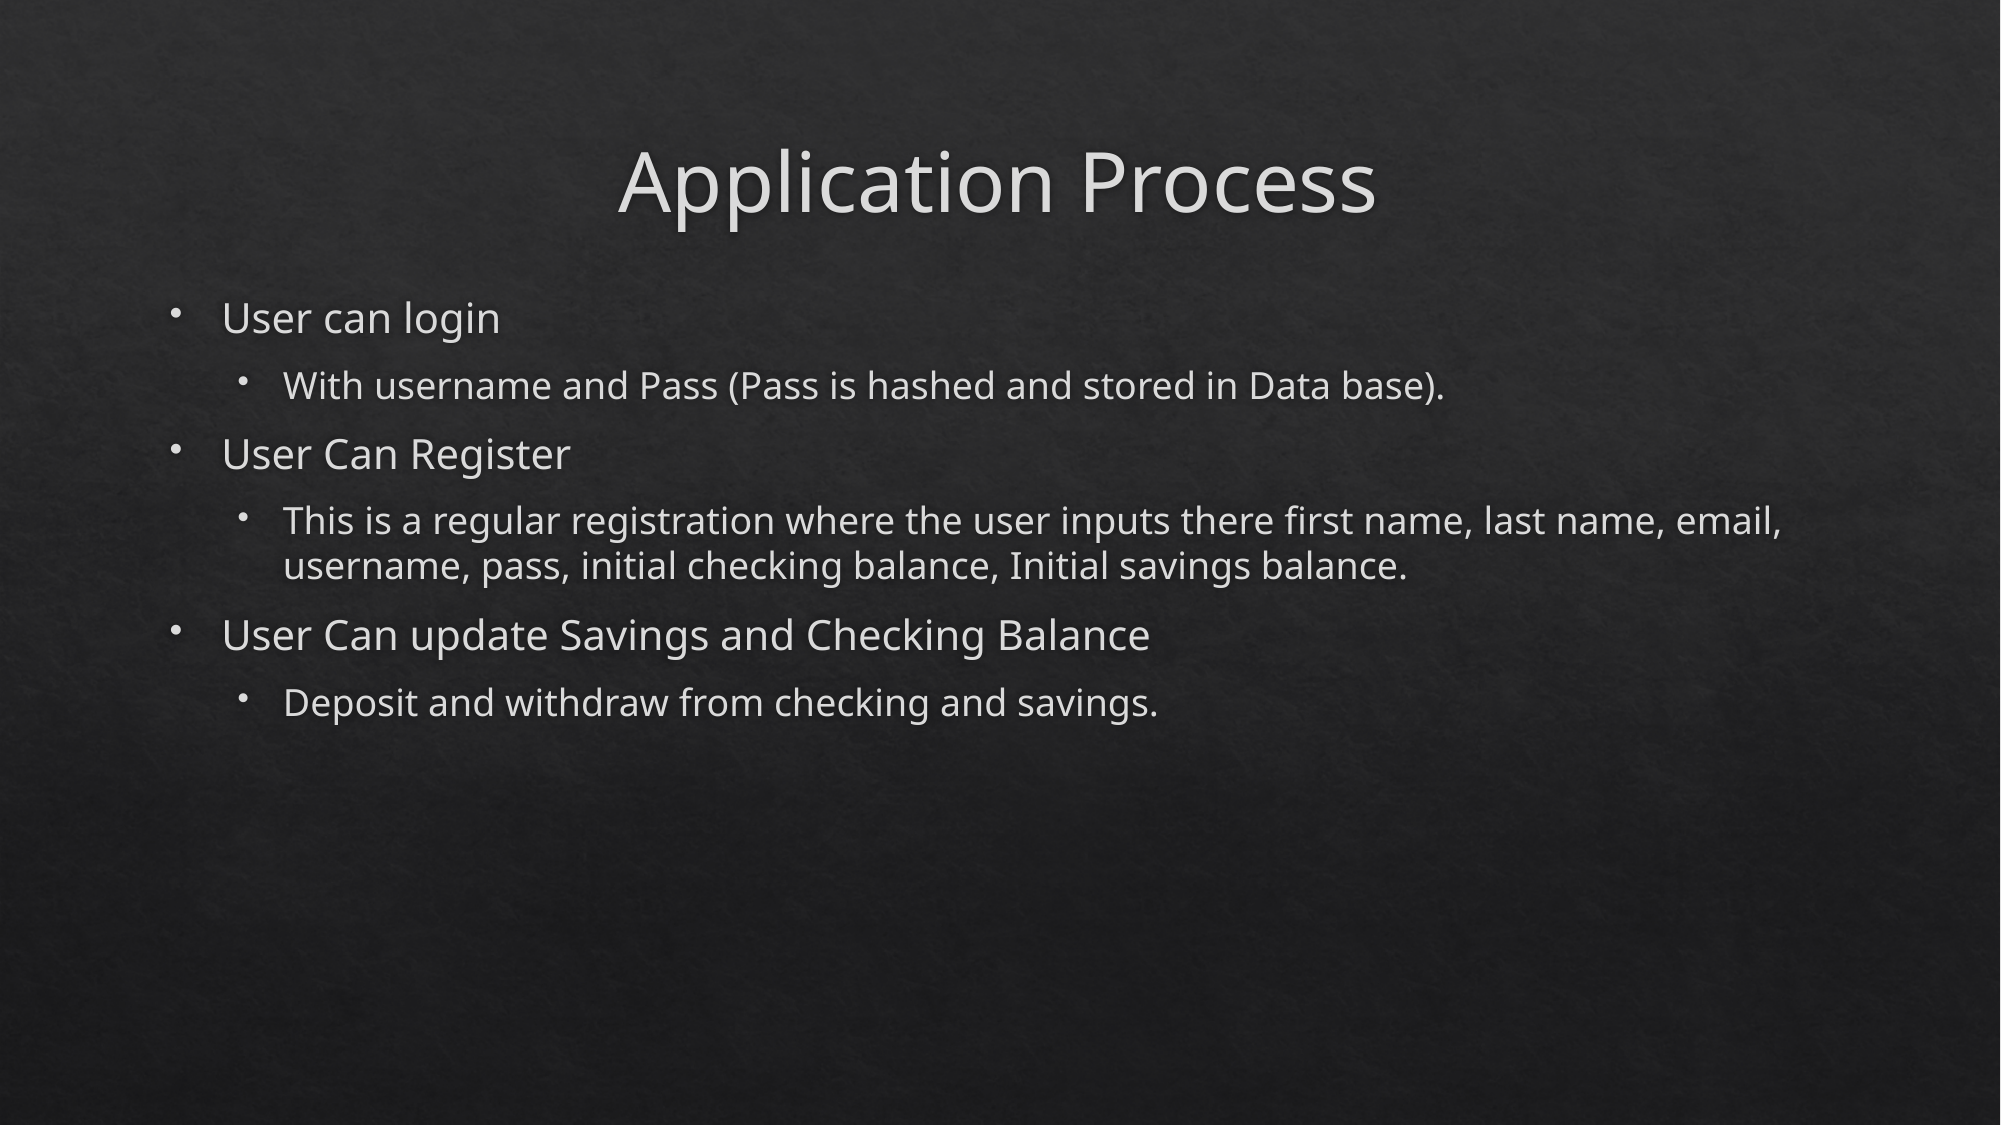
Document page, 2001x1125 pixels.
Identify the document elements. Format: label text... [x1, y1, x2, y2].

title Application Process [149, 99, 1849, 260]
list User can login With username and Pass (Pass is hashed and stored in Data base). User Can Register This is a regular registration where the user inputs there first name, last name, email, username, pass, initial checking balance, Initial savings balance. User Can update Savings and Checking Balance Deposit and withdraw from checking and savings. [149, 284, 1849, 950]
